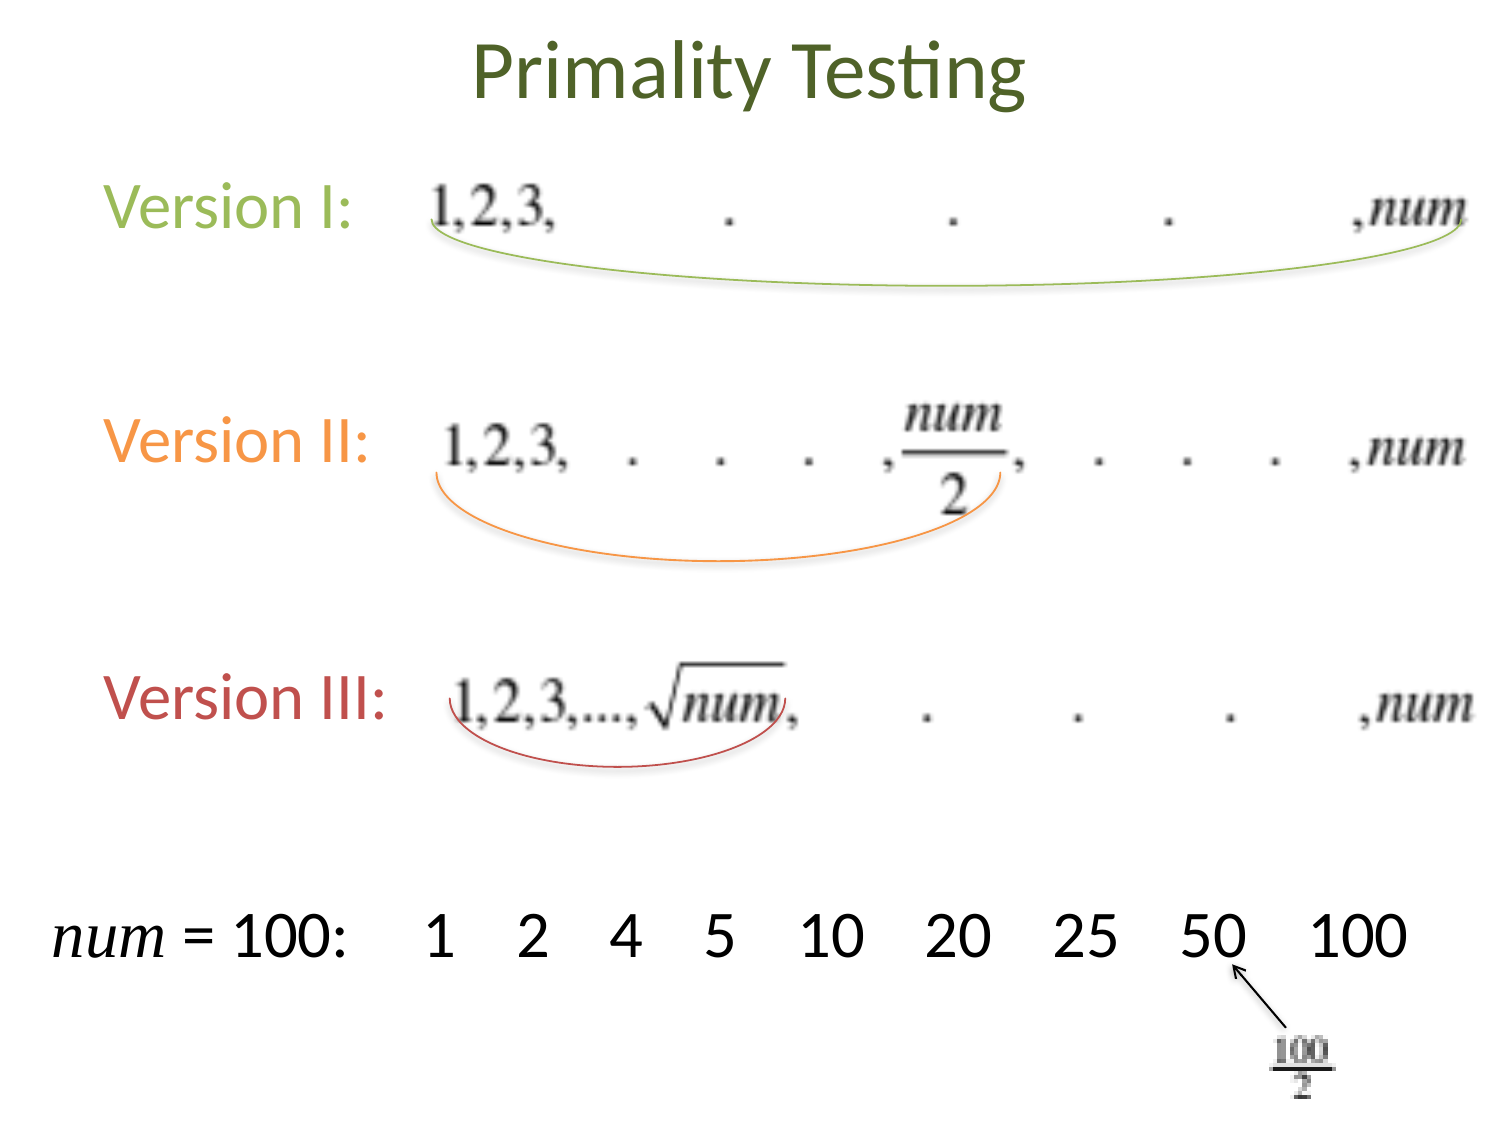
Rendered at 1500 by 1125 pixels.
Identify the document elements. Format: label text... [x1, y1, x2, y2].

text_box 1 2 4 5 10 20 25 50 100 [407, 883, 1474, 978]
text_box num = 100: [36, 883, 384, 978]
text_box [435, 371, 1475, 562]
text_box Primality Testing [74, 7, 1425, 196]
text_box Version I: [88, 154, 395, 249]
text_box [426, 152, 1477, 287]
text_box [1260, 1022, 1341, 1108]
text_box Version II: [88, 388, 395, 484]
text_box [449, 629, 1485, 768]
text_box Version III: [88, 645, 425, 741]
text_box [1231, 964, 1287, 1029]
